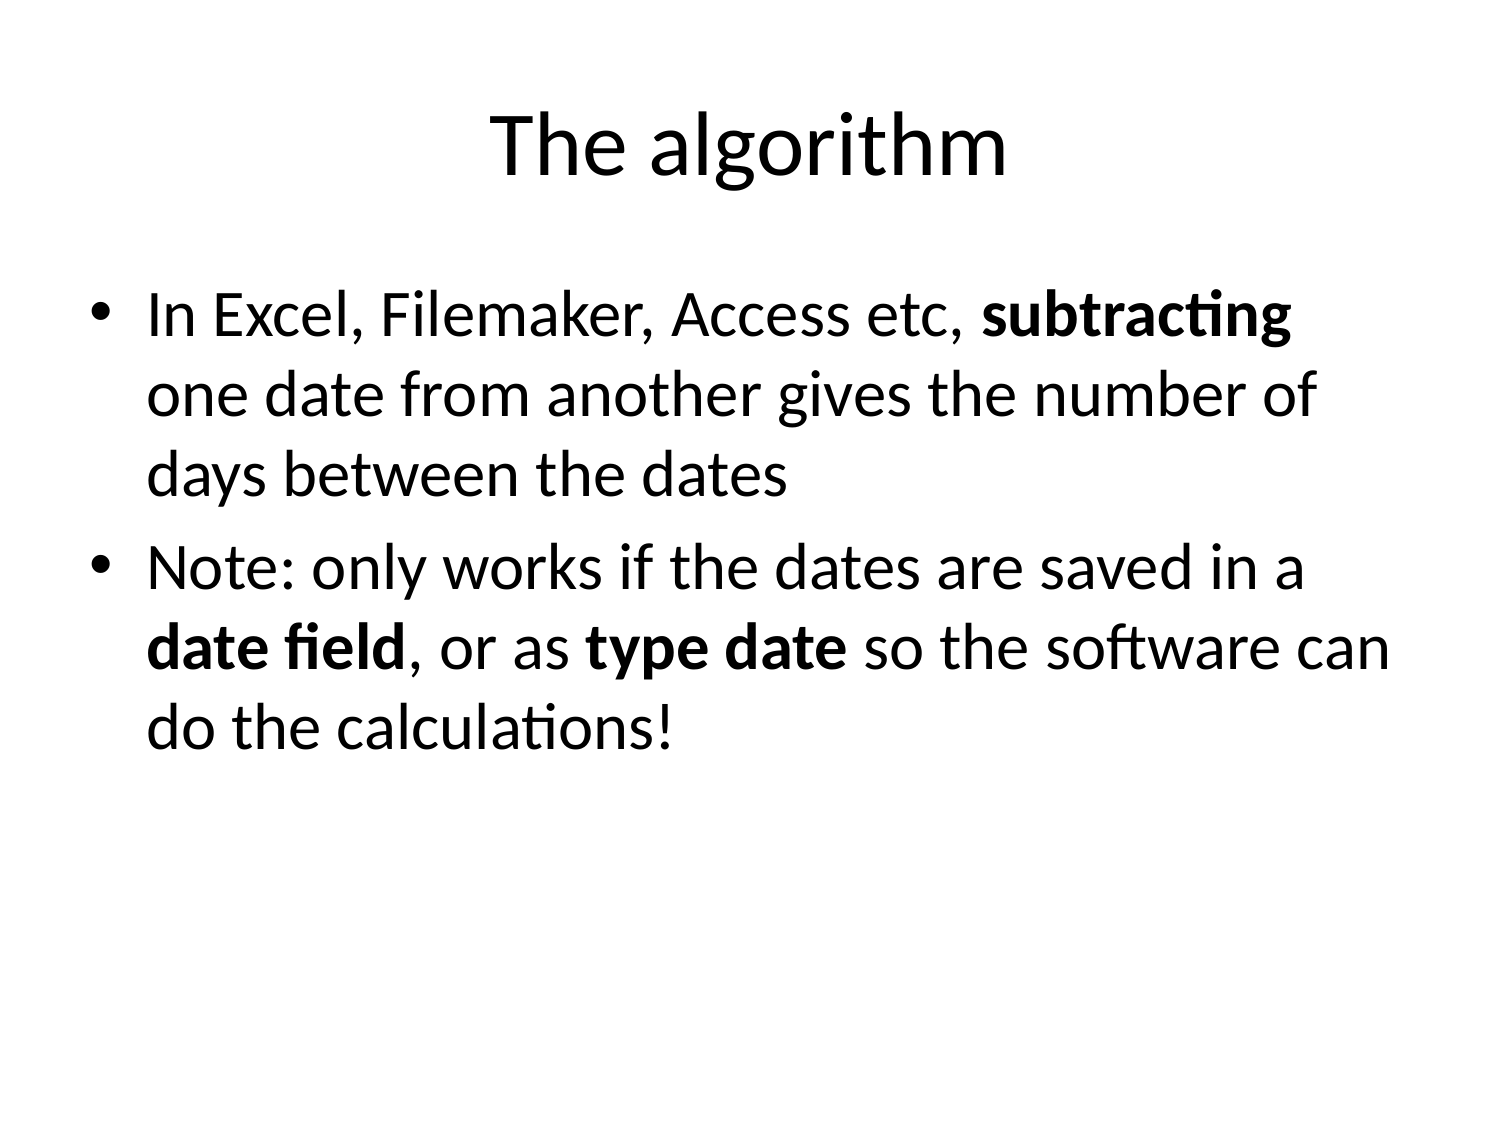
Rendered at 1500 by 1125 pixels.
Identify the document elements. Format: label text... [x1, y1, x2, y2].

list In Excel, Filemaker, Access etc, subtracting one date from another gives the number of days between the dates Note: only works if the dates are saved in a date field, or as type date so the software can do the calculations! [75, 262, 1425, 798]
title The algorithm [75, 45, 1425, 233]
